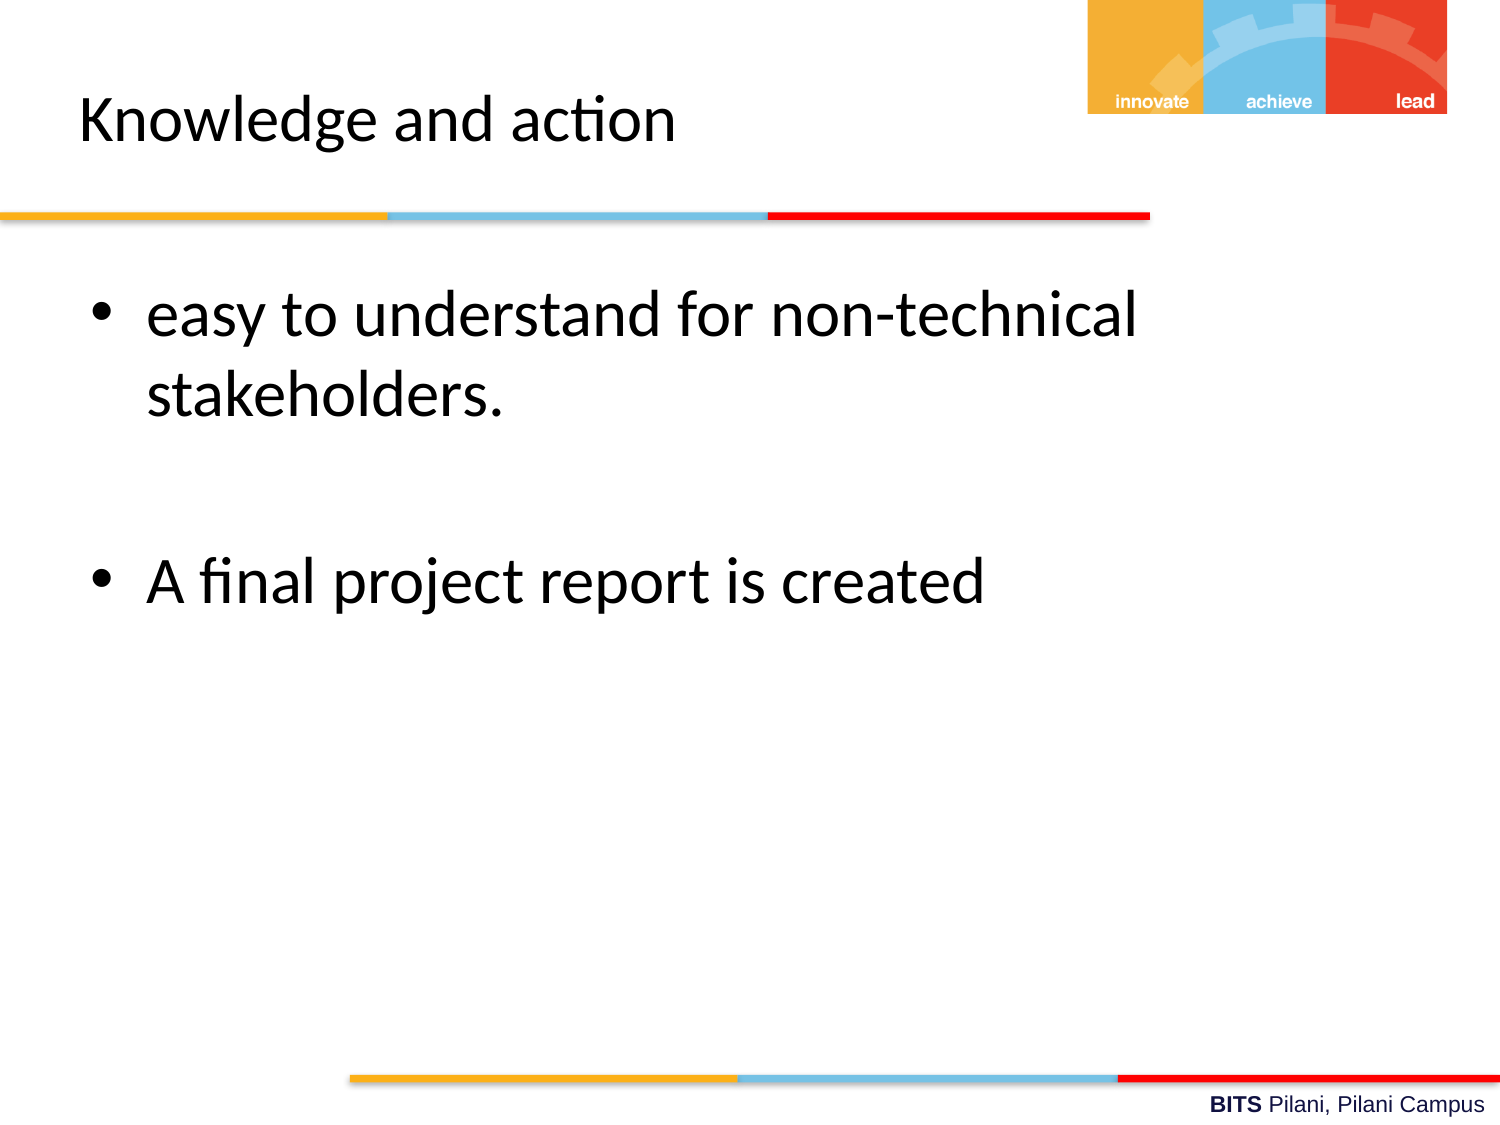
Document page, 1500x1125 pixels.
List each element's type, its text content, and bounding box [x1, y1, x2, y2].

list easy to understand for non-technical stakeholders. A final project report is created [75, 262, 1425, 1005]
title Knowledge and action [64, 45, 1069, 185]
picture [1087, 0, 1448, 114]
